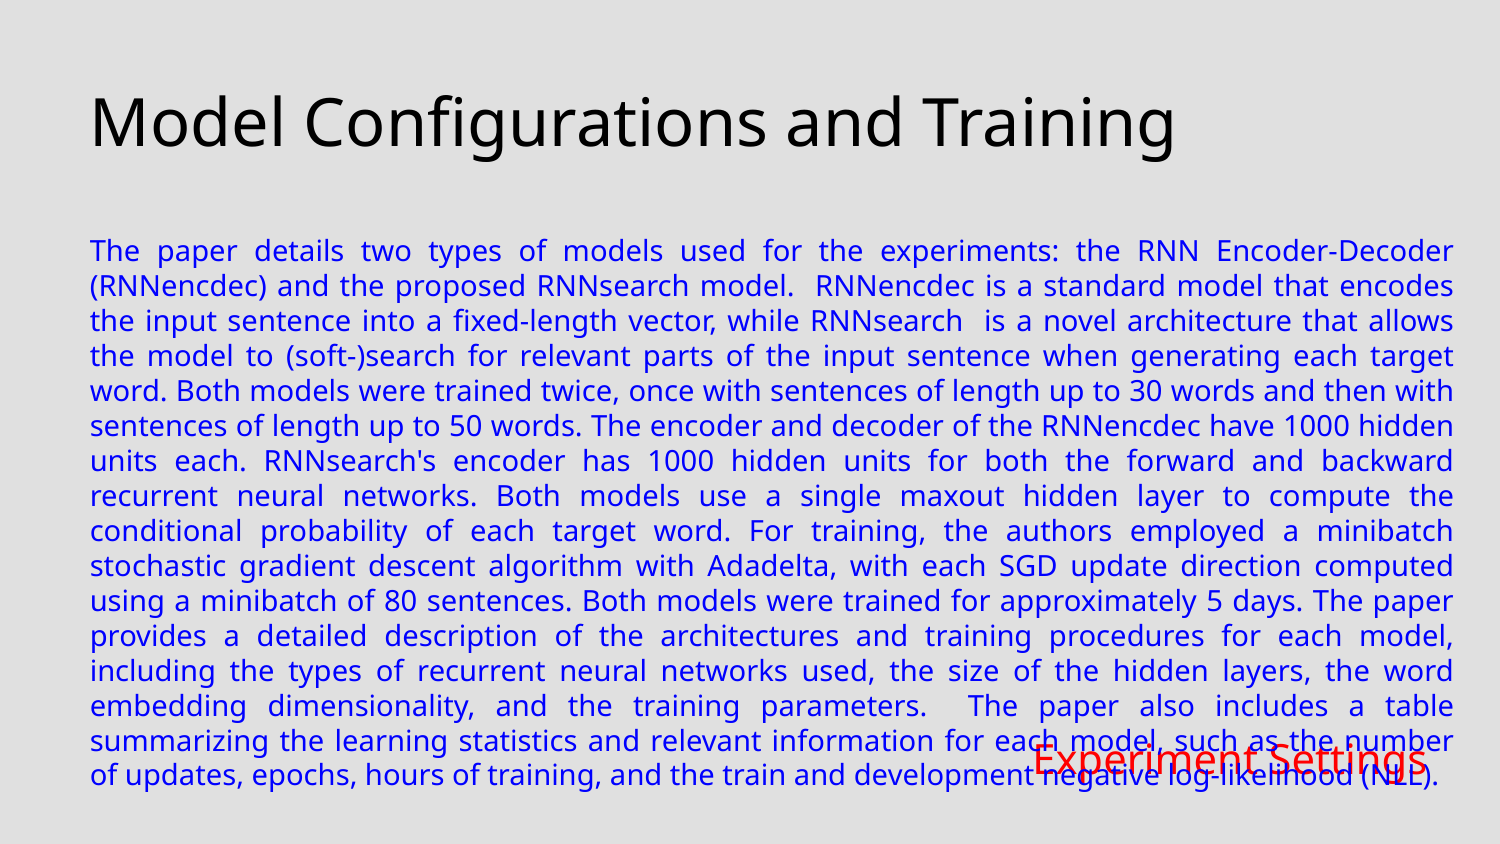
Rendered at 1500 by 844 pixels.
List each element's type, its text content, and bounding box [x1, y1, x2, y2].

text_box The paper details two types of models used for the experiments: the RNN Encoder-Decoder (RNNencdec) and the proposed RNNsearch model. RNNencdec is a standard model that encodes the input sentence into a fixed-length vector, while RNNsearch is a novel architecture that allows the model to (soft-)search for relevant parts of the input sentence when generating each target word. Both models were trained twice, once with sentences of length up to 30 words and then with sentences of length up to 50 words. The encoder and decoder of the RNNencdec have 1000 hidden units each. RNNsearch's encoder has 1000 hidden units for both the forward and backward recurrent neural networks. Both models use a single maxout hidden layer to compute the conditional probability of each target word. For training, the authors employed a minibatch stochastic gradient descent algorithm with Adadelta, with each SGD update direction computed using a minibatch of 80 sentences. Both models were trained for approximately 5 days. The paper provides a detailed description of the architectures and training procedures for each model, including the types of recurrent neural networks used, the size of the hidden layers, the word embedding dimensionality, and the training parameters. The paper also includes a table summarizing the learning statistics and relevant information for each model, such as the number of updates, epochs, hours of training, and the train and development negative log-likelihood (NLL). [74, 224, 1470, 765]
text_box Experiment Settings [929, 719, 1500, 795]
text_box Model Configurations and Training [74, 44, 1425, 195]
